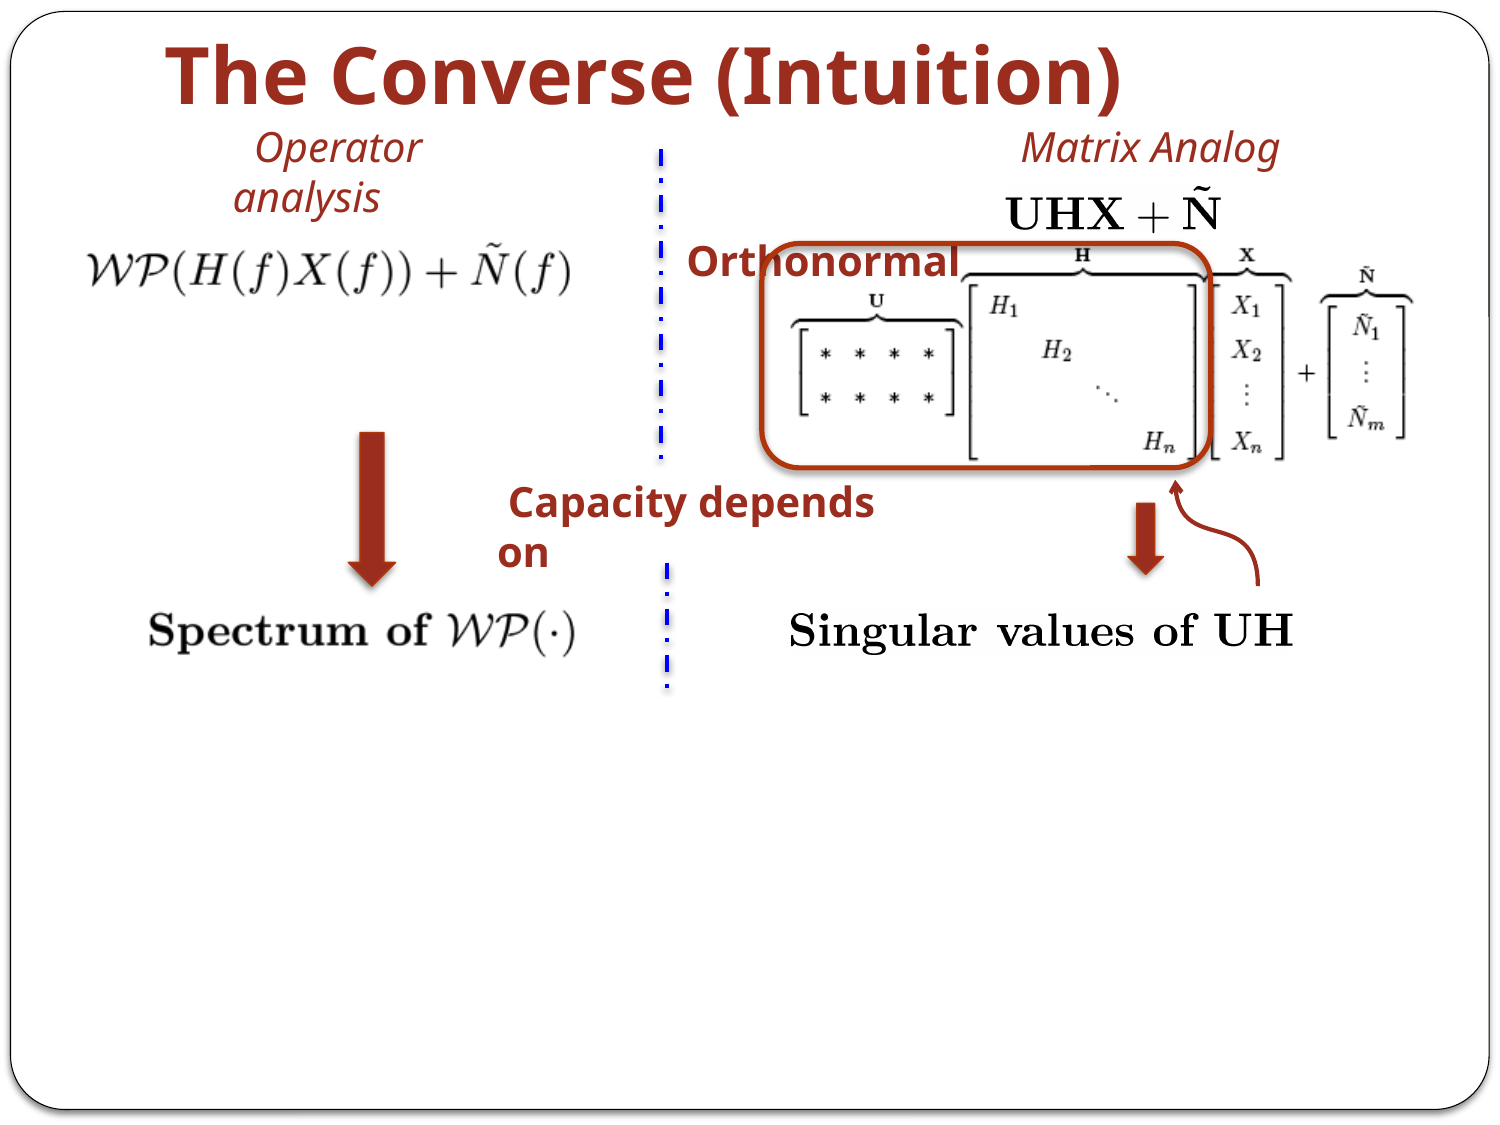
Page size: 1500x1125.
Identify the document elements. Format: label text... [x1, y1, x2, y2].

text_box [348, 432, 1164, 587]
picture [773, 237, 1424, 469]
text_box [1163, 491, 1270, 575]
title The Converse (Intuition) [150, 0, 1425, 136]
picture [789, 609, 1294, 656]
picture [147, 609, 579, 661]
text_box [82, 113, 1310, 469]
